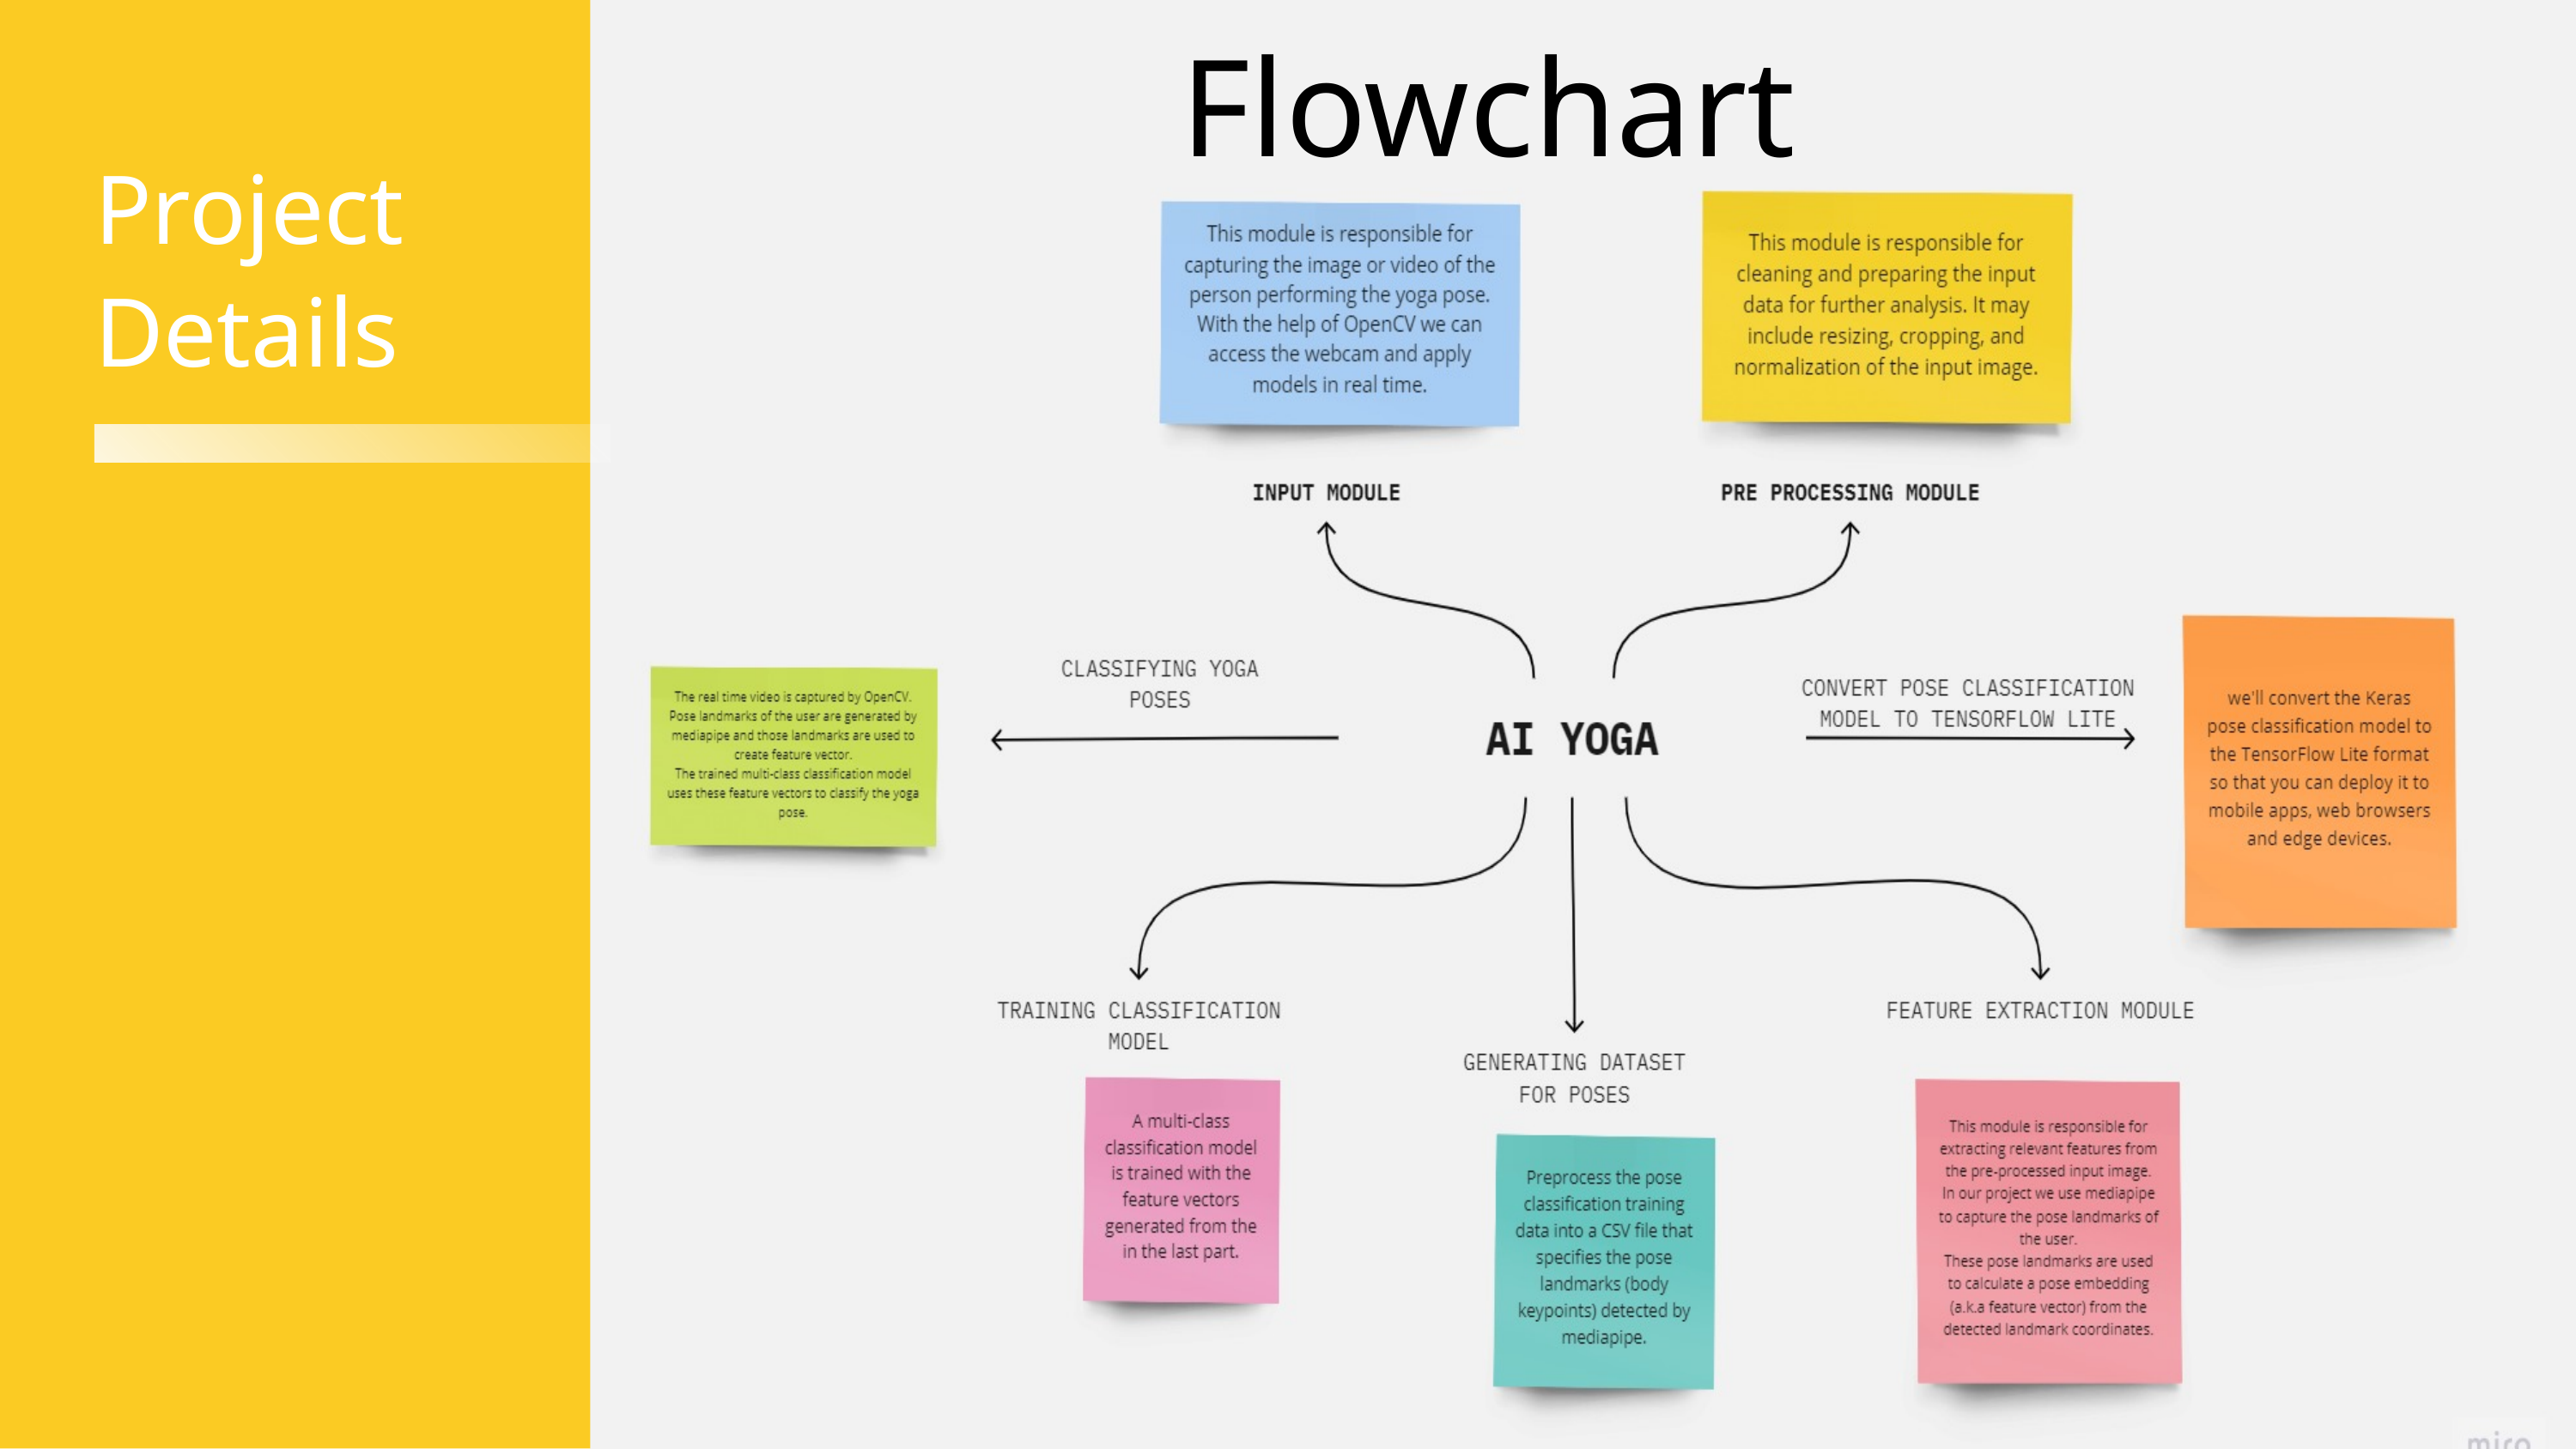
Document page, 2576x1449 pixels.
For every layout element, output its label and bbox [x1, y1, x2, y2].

text_box [94, 144, 611, 464]
text_box [0, 0, 586, 1449]
picture [590, 0, 2576, 1449]
